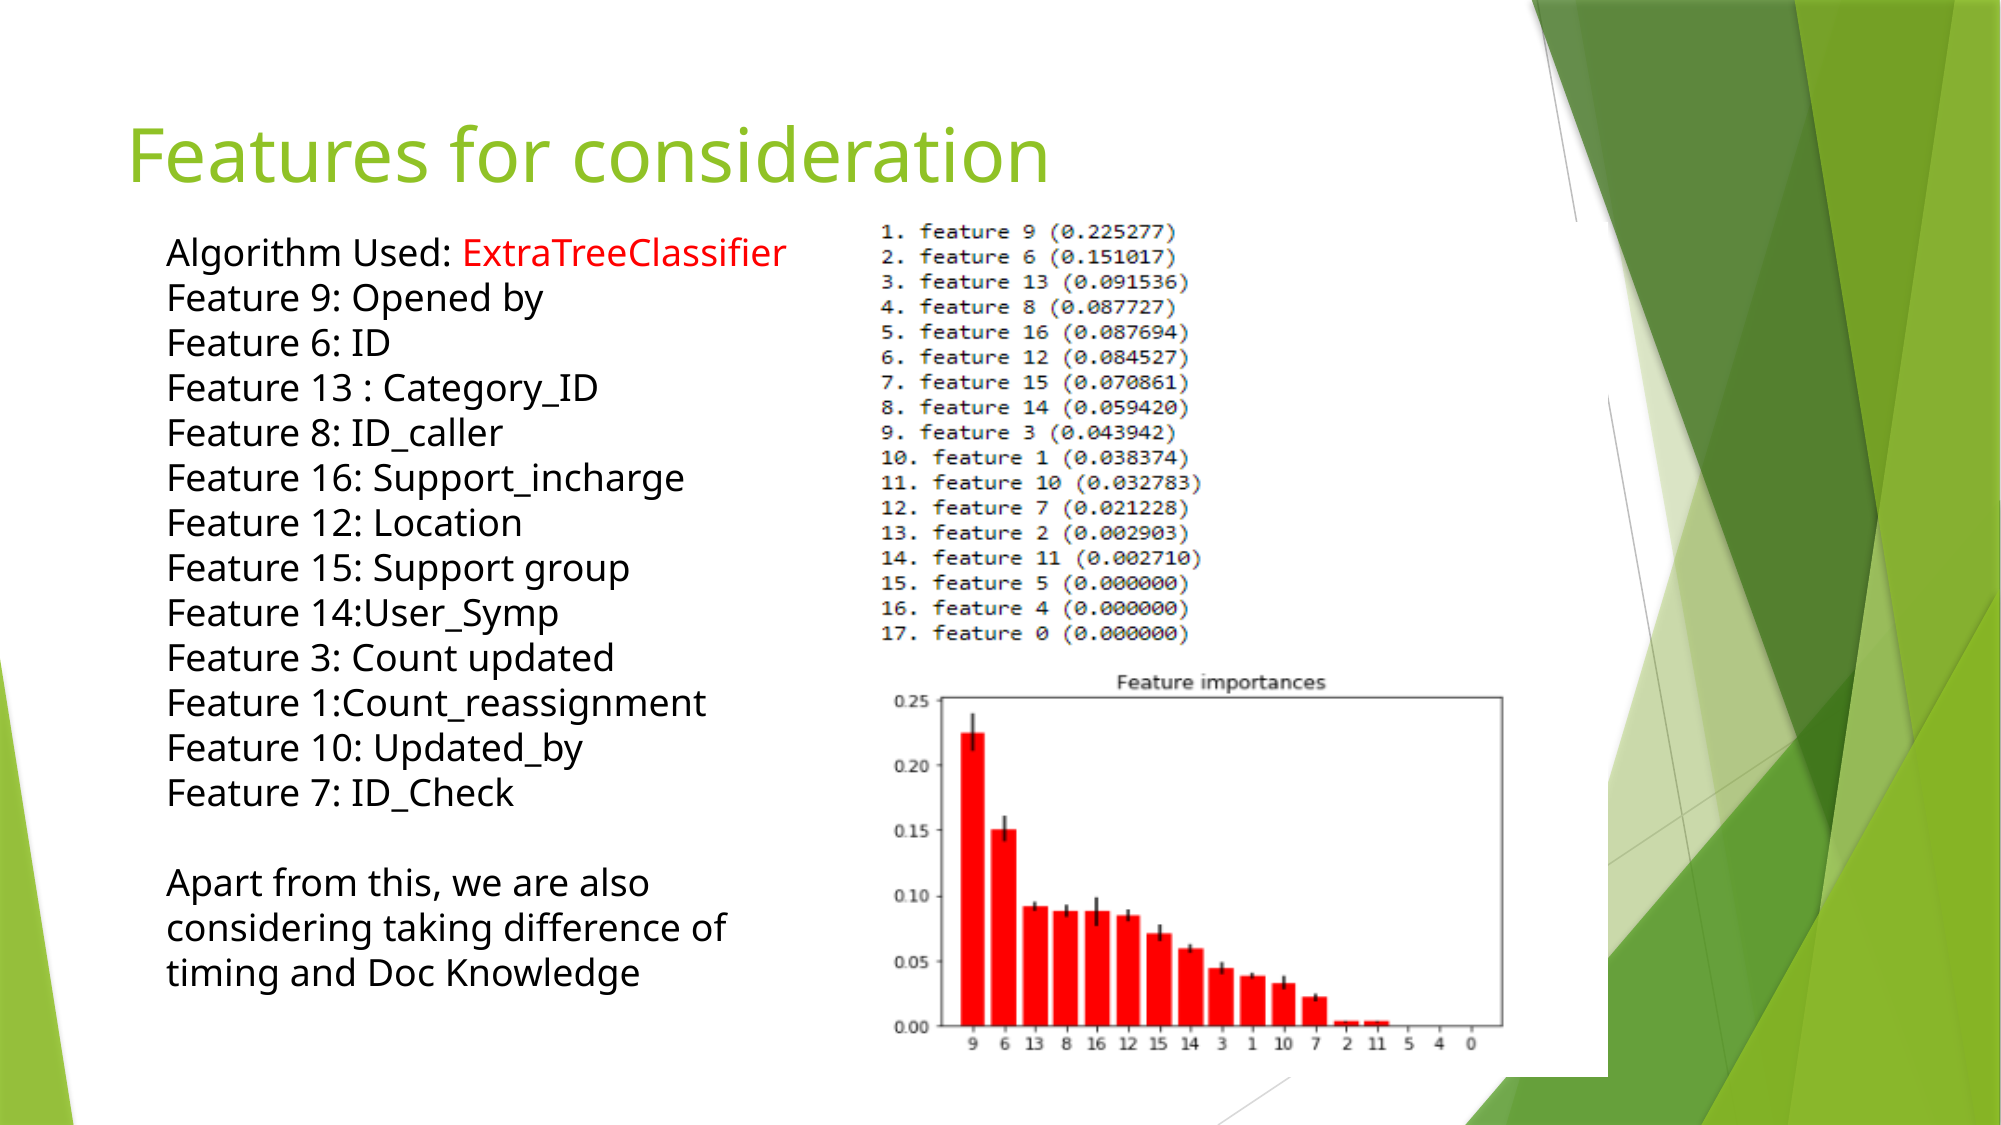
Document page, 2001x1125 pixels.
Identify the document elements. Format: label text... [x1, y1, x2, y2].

title Features for consideration [111, 99, 1522, 317]
text_box Algorithm Used: ExtraTreeClassifier Feature 9: Opened by Feature 6: ID Feature 13 : Category_ID Feature 8: ID_caller Feature 16: Support_incharge Feature 12: Location Feature 15: Support group Feature 14:User_Symp Feature 3: Count updated Feature 1:Count_reassignment Feature 10: Updated_by Feature 7: ID_Check Apart from this, we are also considering taking difference of timing and Doc Knowledge [151, 222, 806, 1002]
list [870, 221, 1608, 1078]
